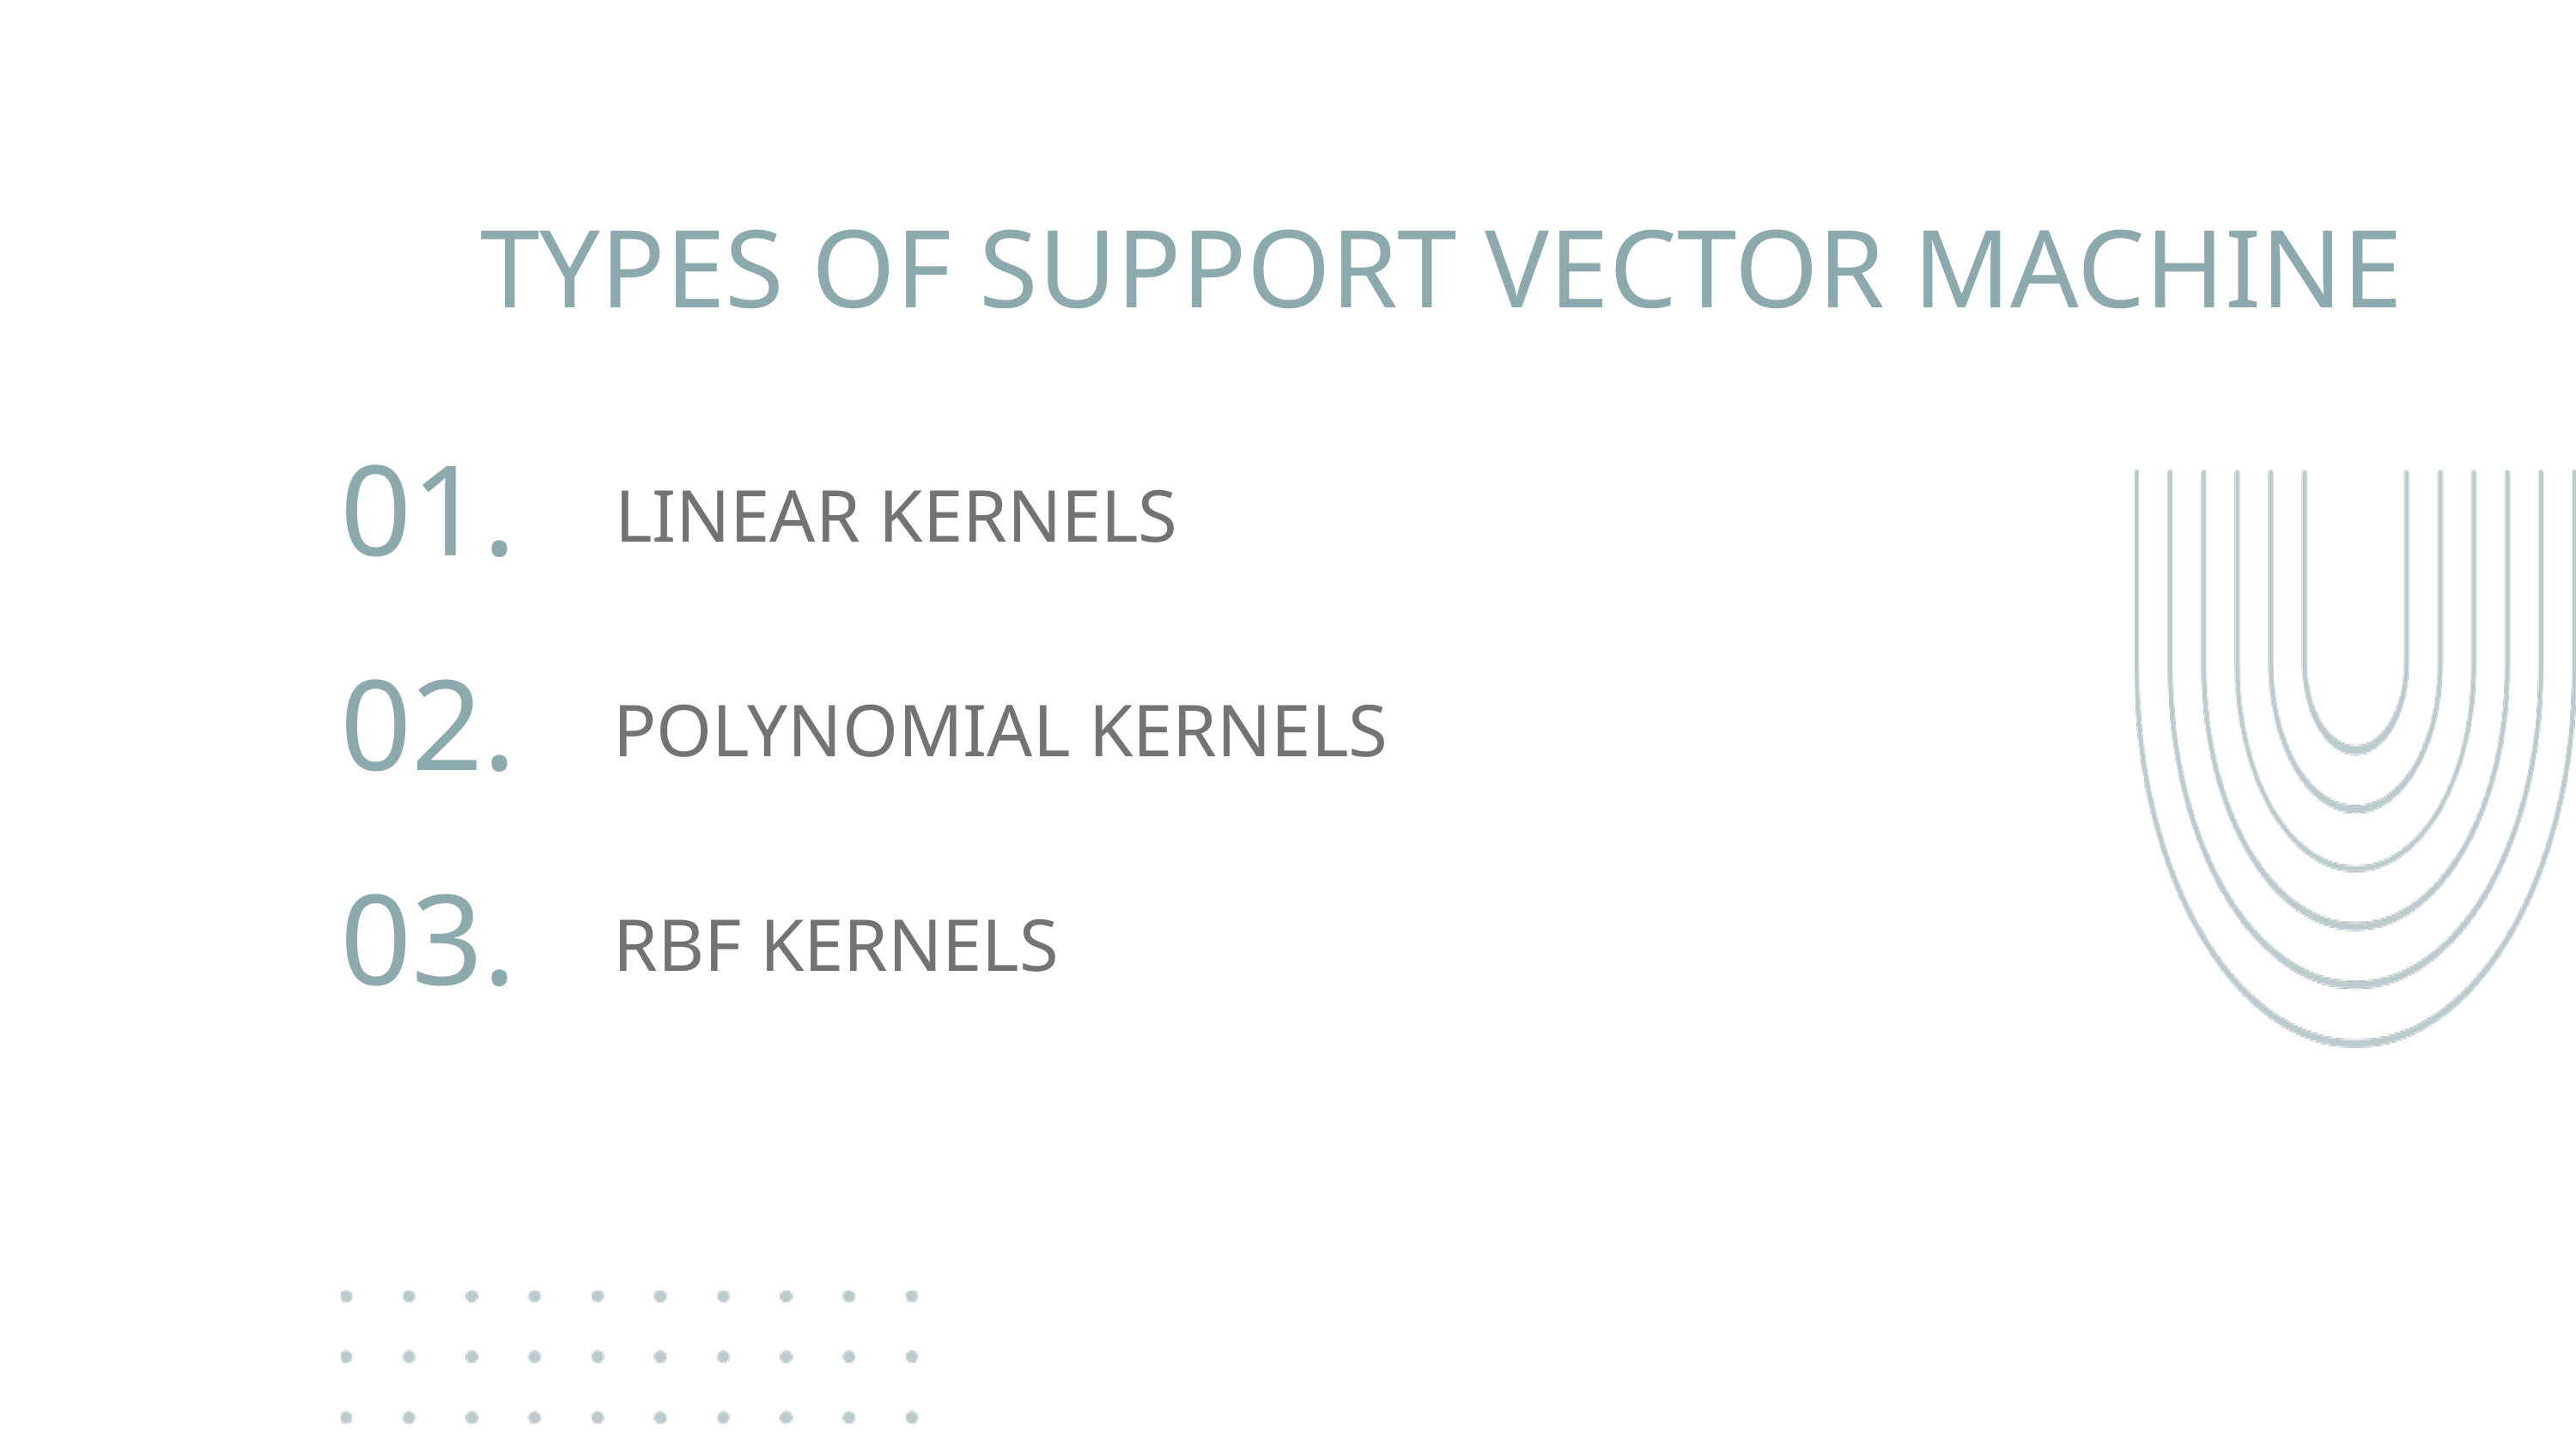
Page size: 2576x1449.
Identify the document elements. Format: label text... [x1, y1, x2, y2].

text_box TYPES OF SUPPORT VECTOR MACHINE [404, 211, 2432, 330]
text_box 02. [340, 658, 614, 796]
text_box [2135, 470, 2576, 1048]
text_box RBF KERNELS [613, 906, 1561, 985]
text_box 01. [340, 443, 614, 581]
text_box 03. [340, 871, 614, 1010]
text_box POLYNOMIAL KERNELS [613, 692, 1561, 772]
text_box [340, 1290, 919, 1449]
text_box LINEAR KERNELS [615, 477, 1563, 557]
